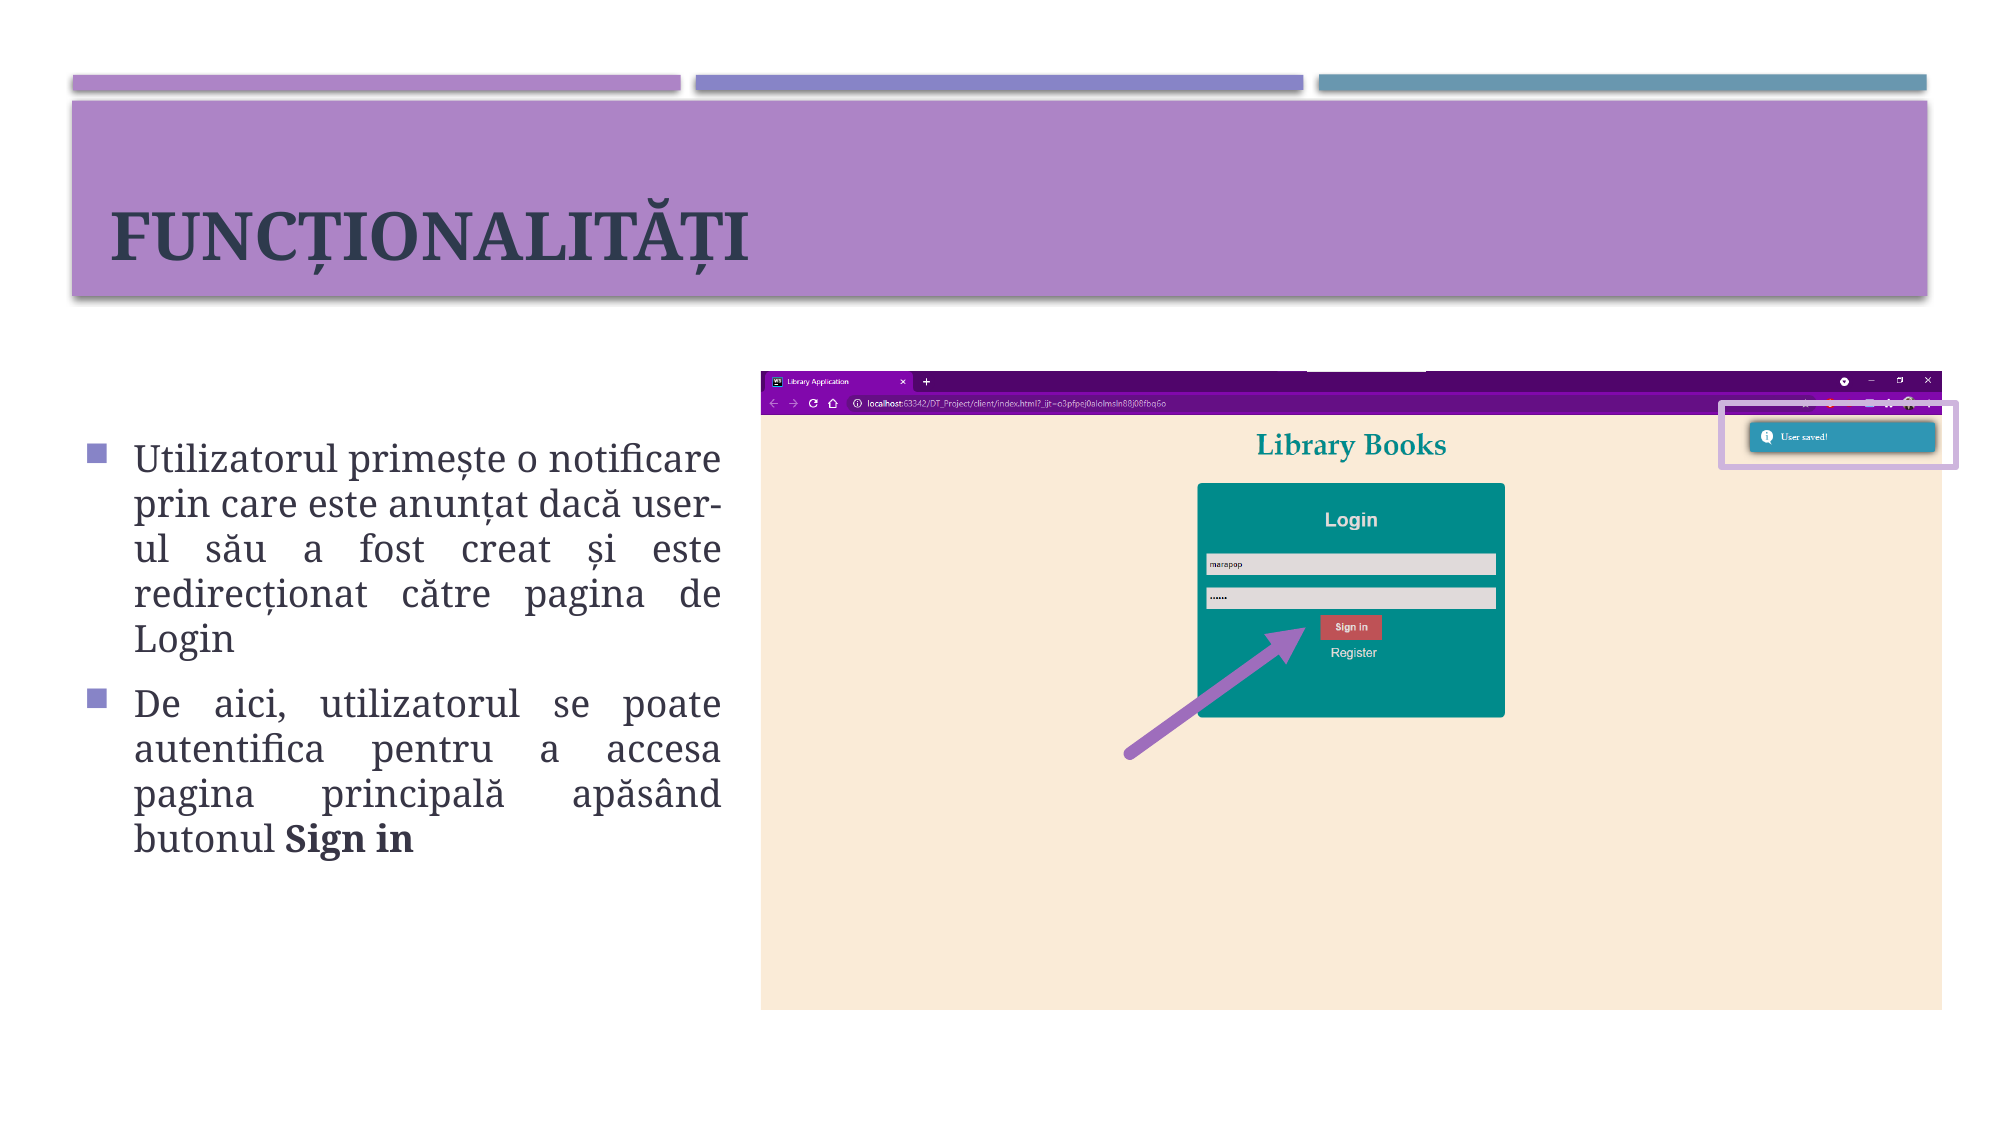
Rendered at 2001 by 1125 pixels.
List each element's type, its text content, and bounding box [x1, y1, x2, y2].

list Utilizatorul primește o notificare prin care este anunțat dacă user-ul său a fost creat și este redirecționat către pagina de Login De aici, utilizatorul se poate autentifica pentru a accesa pagina principală apăsând butonul Sign in [68, 401, 738, 894]
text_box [1129, 626, 1307, 755]
picture [760, 370, 1943, 1011]
text_box [1949, 402, 1958, 469]
title Funcționalități [95, 115, 1905, 282]
